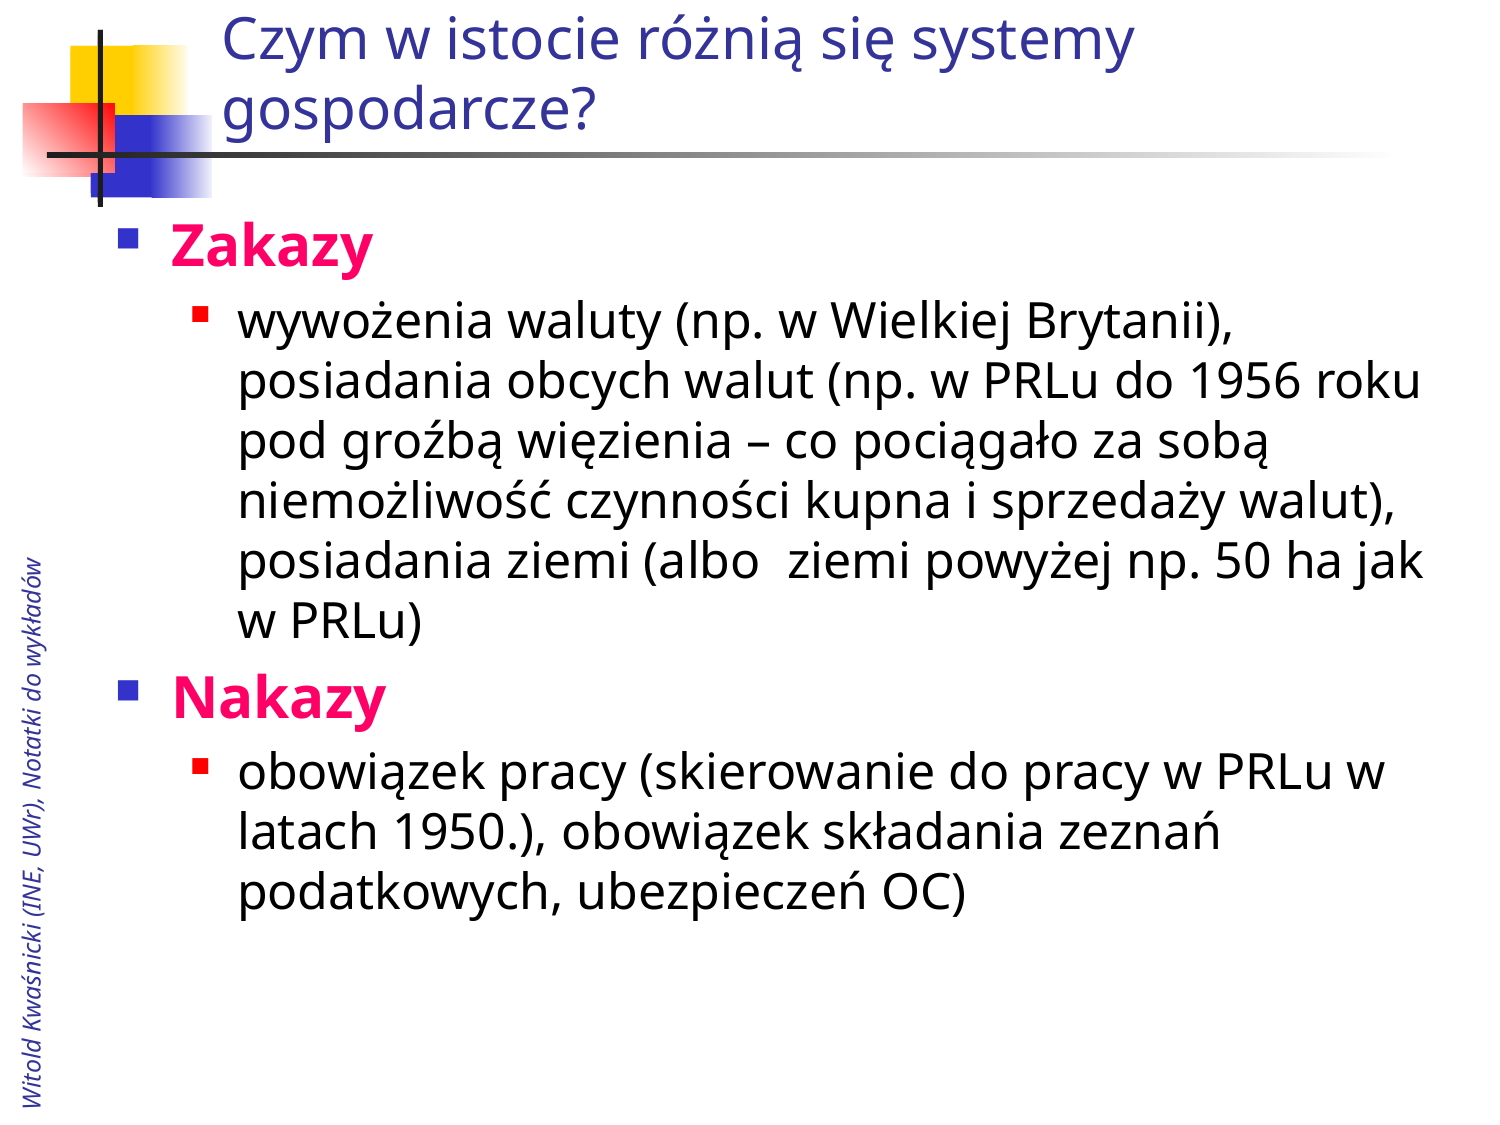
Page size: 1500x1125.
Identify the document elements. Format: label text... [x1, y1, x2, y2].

title Czym w istocie różnią się systemy gospodarcze? [206, 12, 1450, 149]
list Zakazy wywożenia waluty (np. w Wielkiej Brytanii), posiadania obcych walut (np. w PRLu do 1956 roku pod groźbą więzienia – co pociągało za sobą niemożliwość czynności kupna i sprzedaży walut), posiadania ziemi (albo ziemi powyżej np. 50 ha jak w PRLu) Nakazy obowiązek pracy (skierowanie do pracy w PRLu w latach 1950.), obowiązek składania zeznań podatkowych, ubezpieczeń OC) [100, 200, 1469, 1030]
slide_number Witold Kwaśnicki (INE, UWr), Notatki do wykładów [0, 385, 54, 1125]
